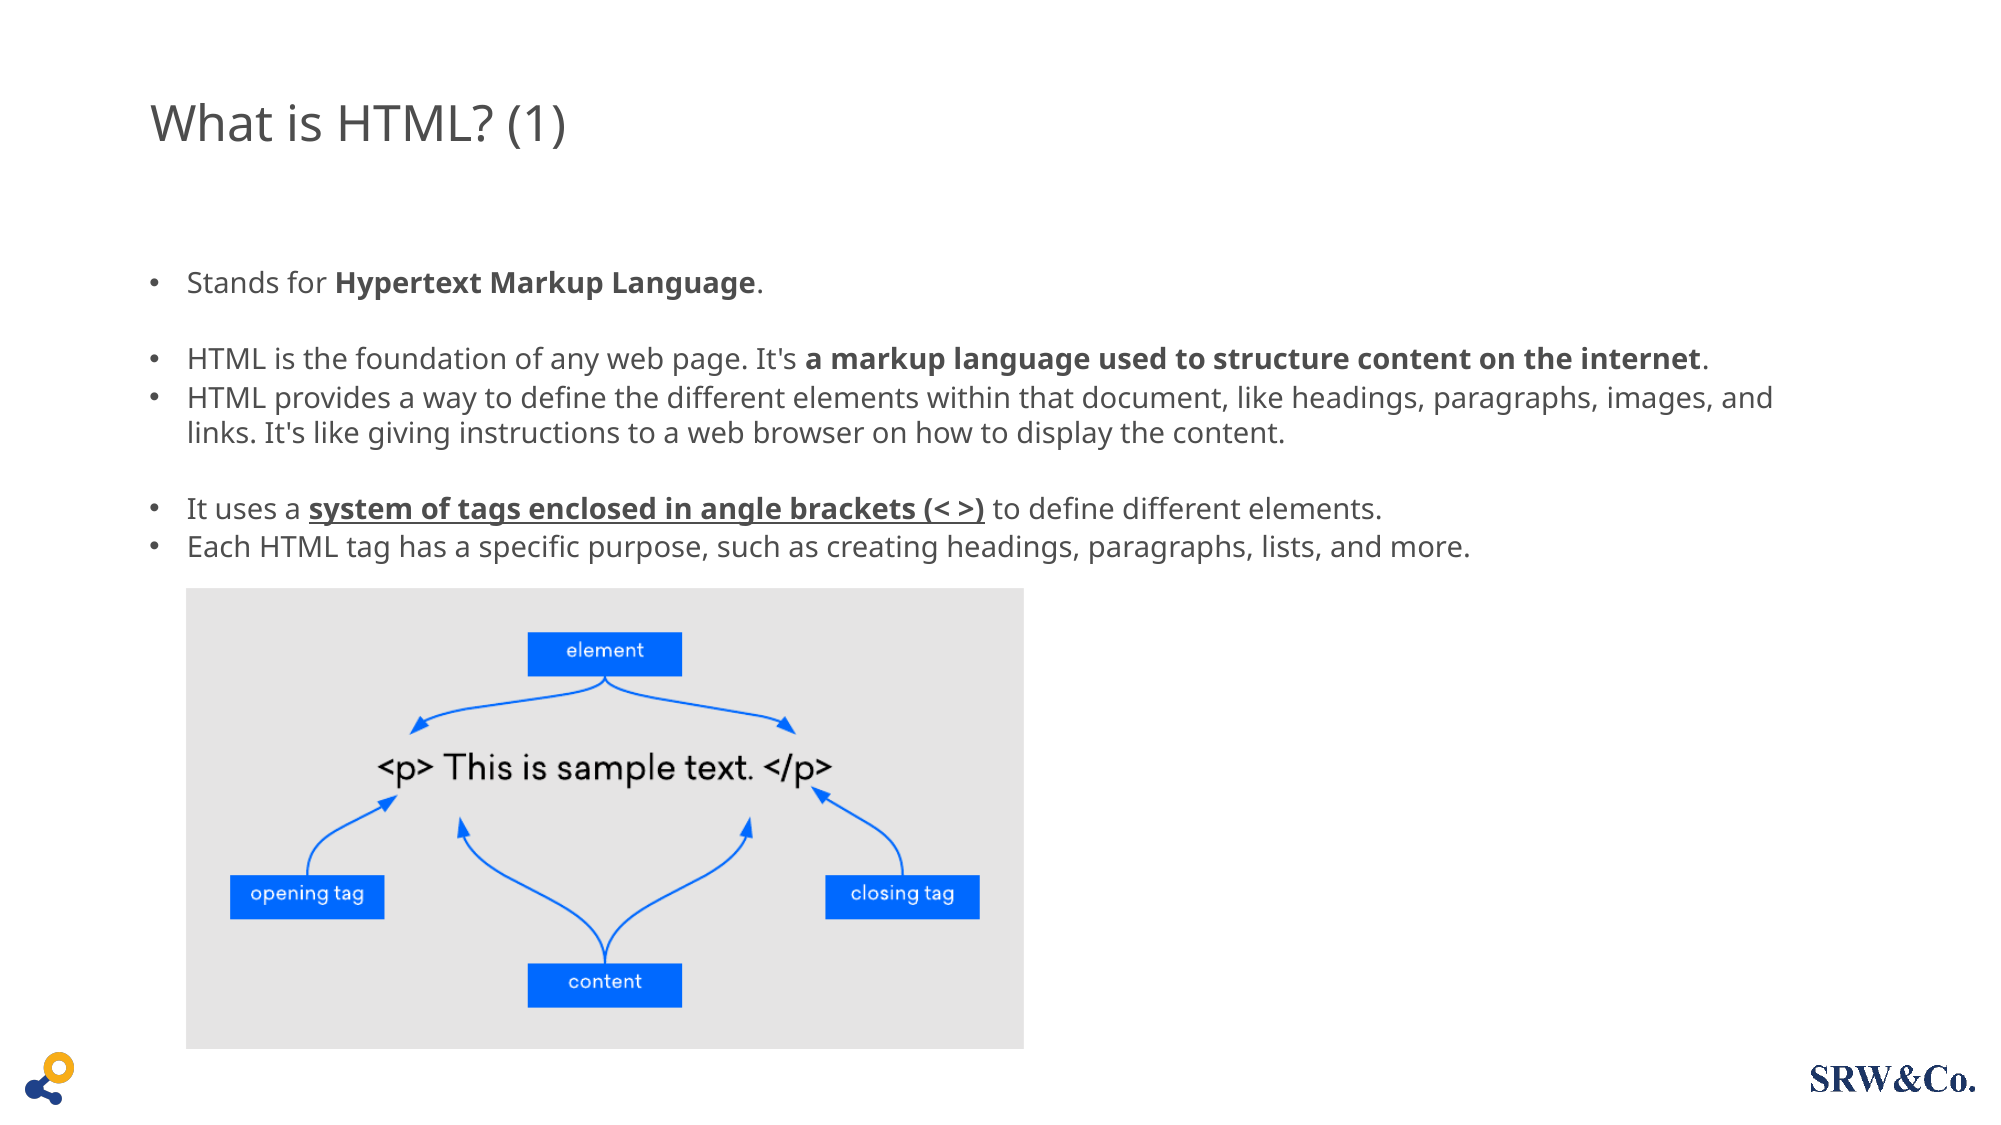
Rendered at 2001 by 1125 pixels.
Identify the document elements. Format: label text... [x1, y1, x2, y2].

picture [25, 1052, 74, 1105]
picture [1811, 1065, 1975, 1092]
list Stands for Hypertext Markup Language. HTML is the foundation of any web page. It's a markup language used to structure content on the internet. HTML provides a way to define the different elements within that document, like headings, paragraphs, images, and links. It's like giving instructions to a web browser on how to display the content. It uses a system of tags enclosed in angle brackets (< >) to define different elements. Each HTML tag has a specific purpose, such as creating headings, paragraphs, lists, and more. [134, 257, 1860, 1012]
title What is HTML? (1) [135, 90, 1190, 161]
picture [181, 588, 1026, 1049]
